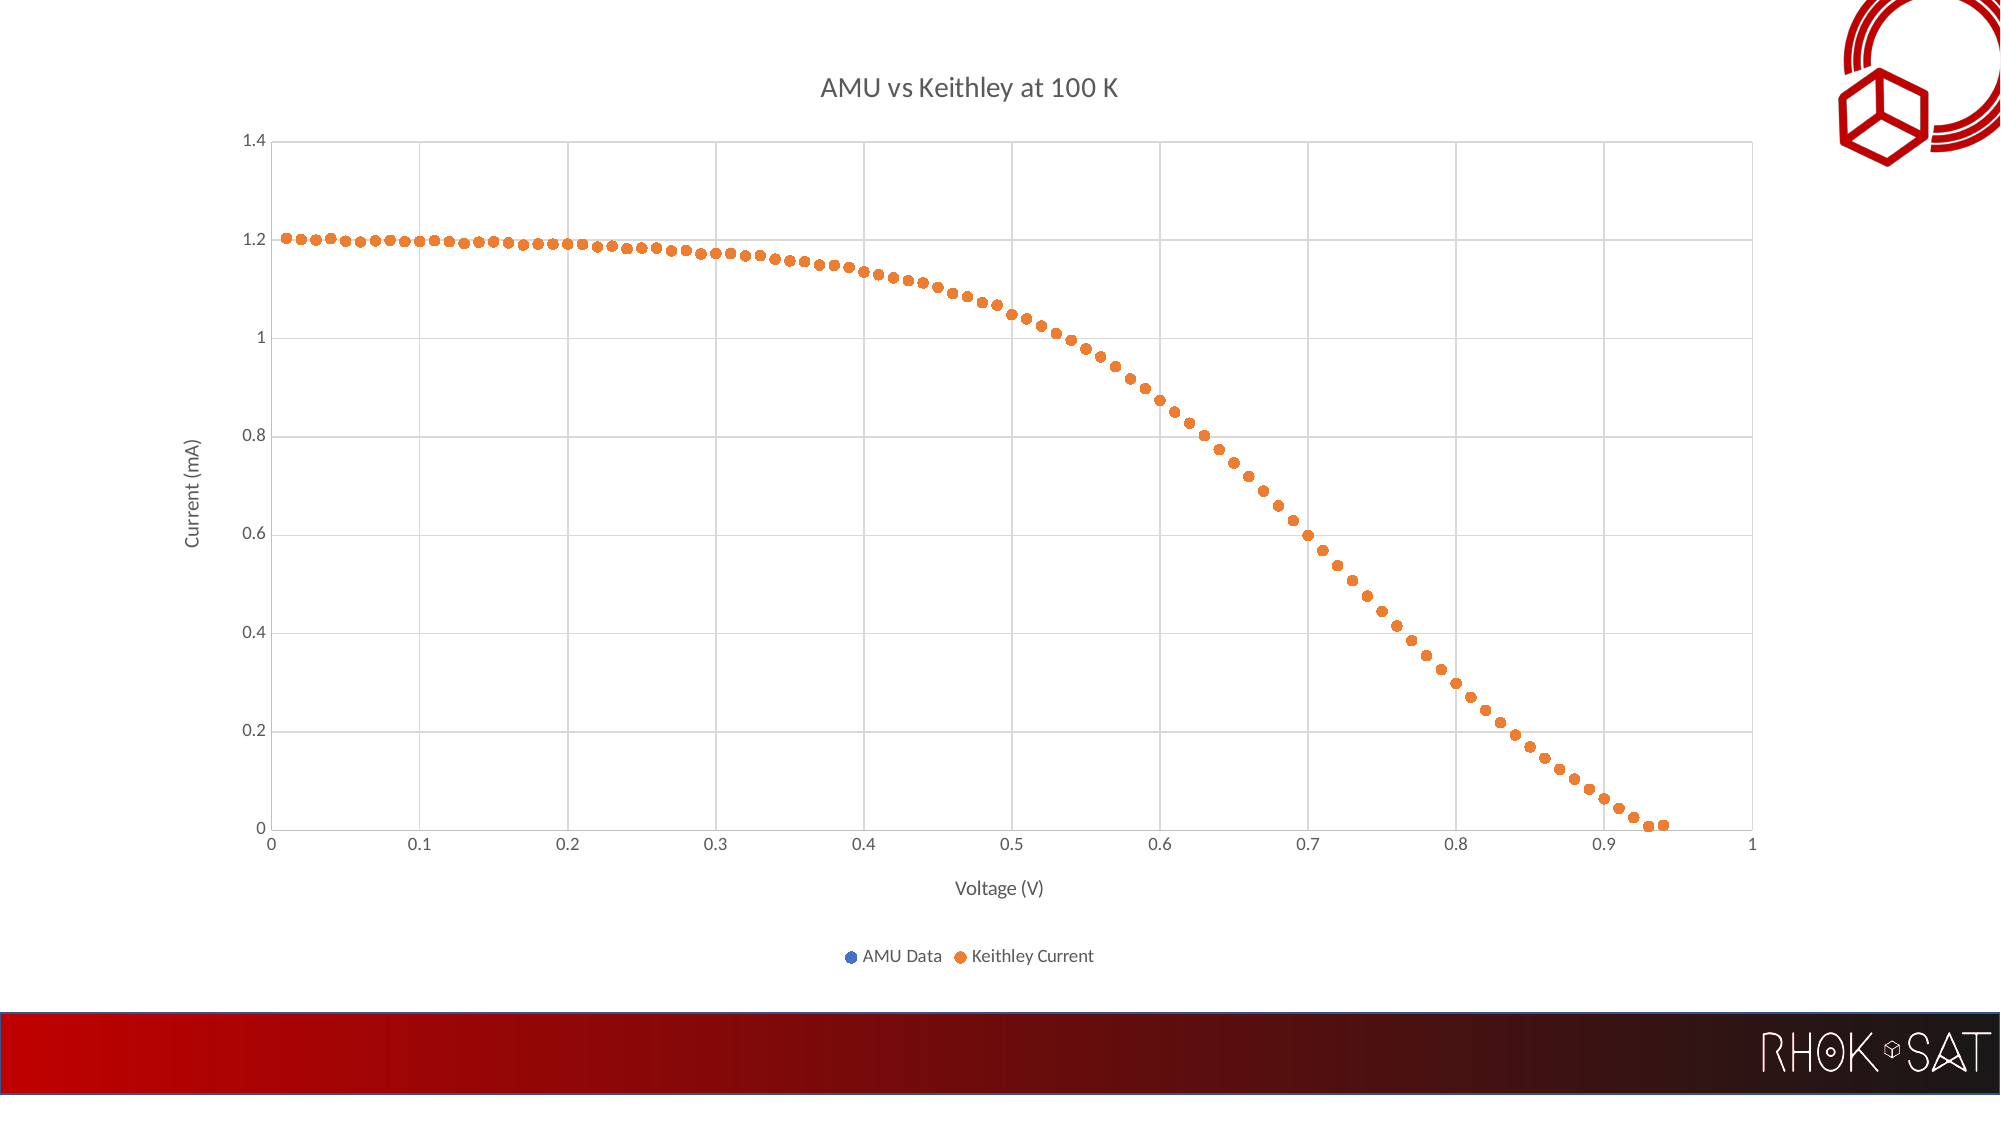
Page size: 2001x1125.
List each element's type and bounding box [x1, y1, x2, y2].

chart [149, 40, 1790, 973]
picture [1809, 0, 2001, 169]
text_box [0, 1007, 2000, 1097]
